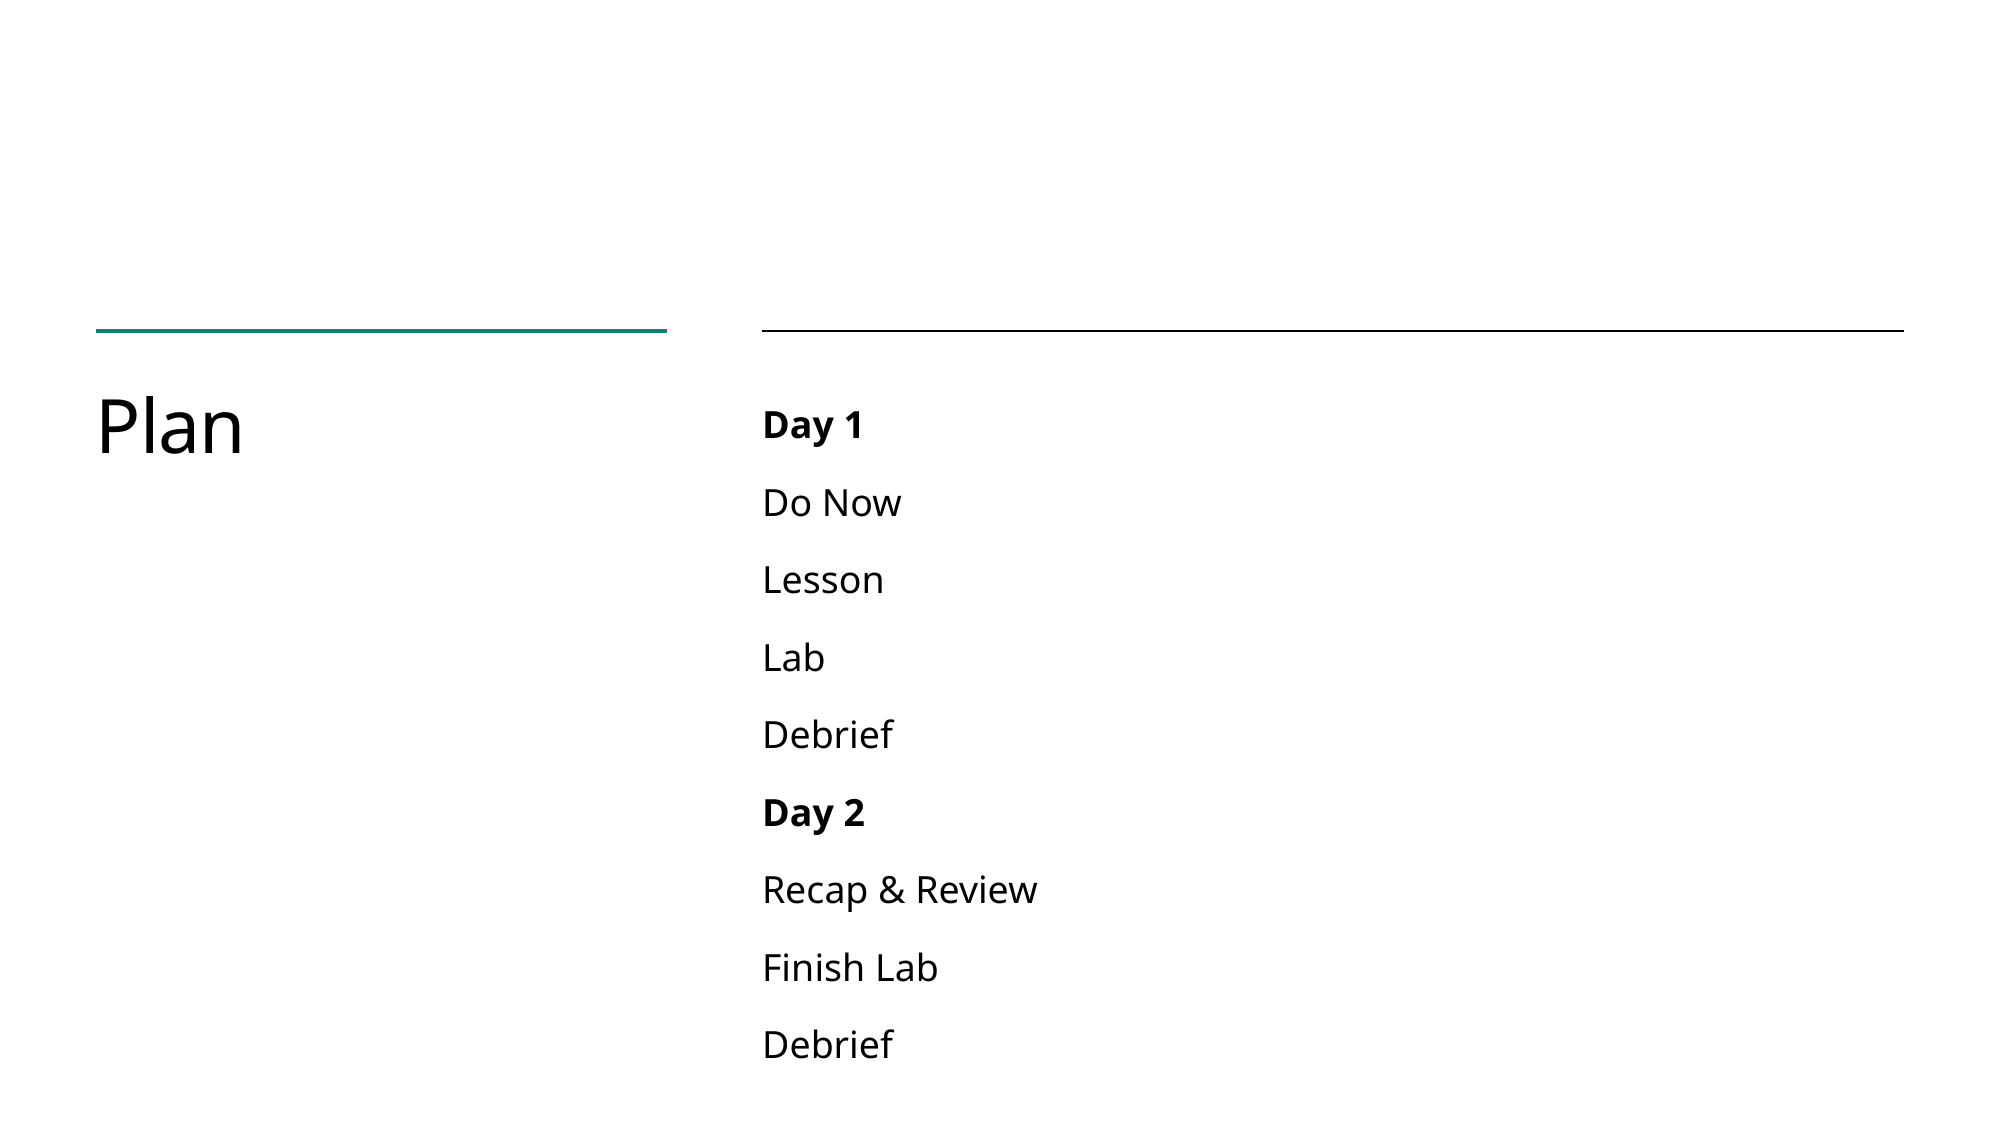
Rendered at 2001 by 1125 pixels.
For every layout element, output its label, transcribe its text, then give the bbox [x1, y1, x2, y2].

list Day 1 Do Now Lesson Lab Debrief Day 2 Recap & Review Finish Lab Debrief [762, 401, 1905, 1085]
title Plan [95, 378, 665, 470]
